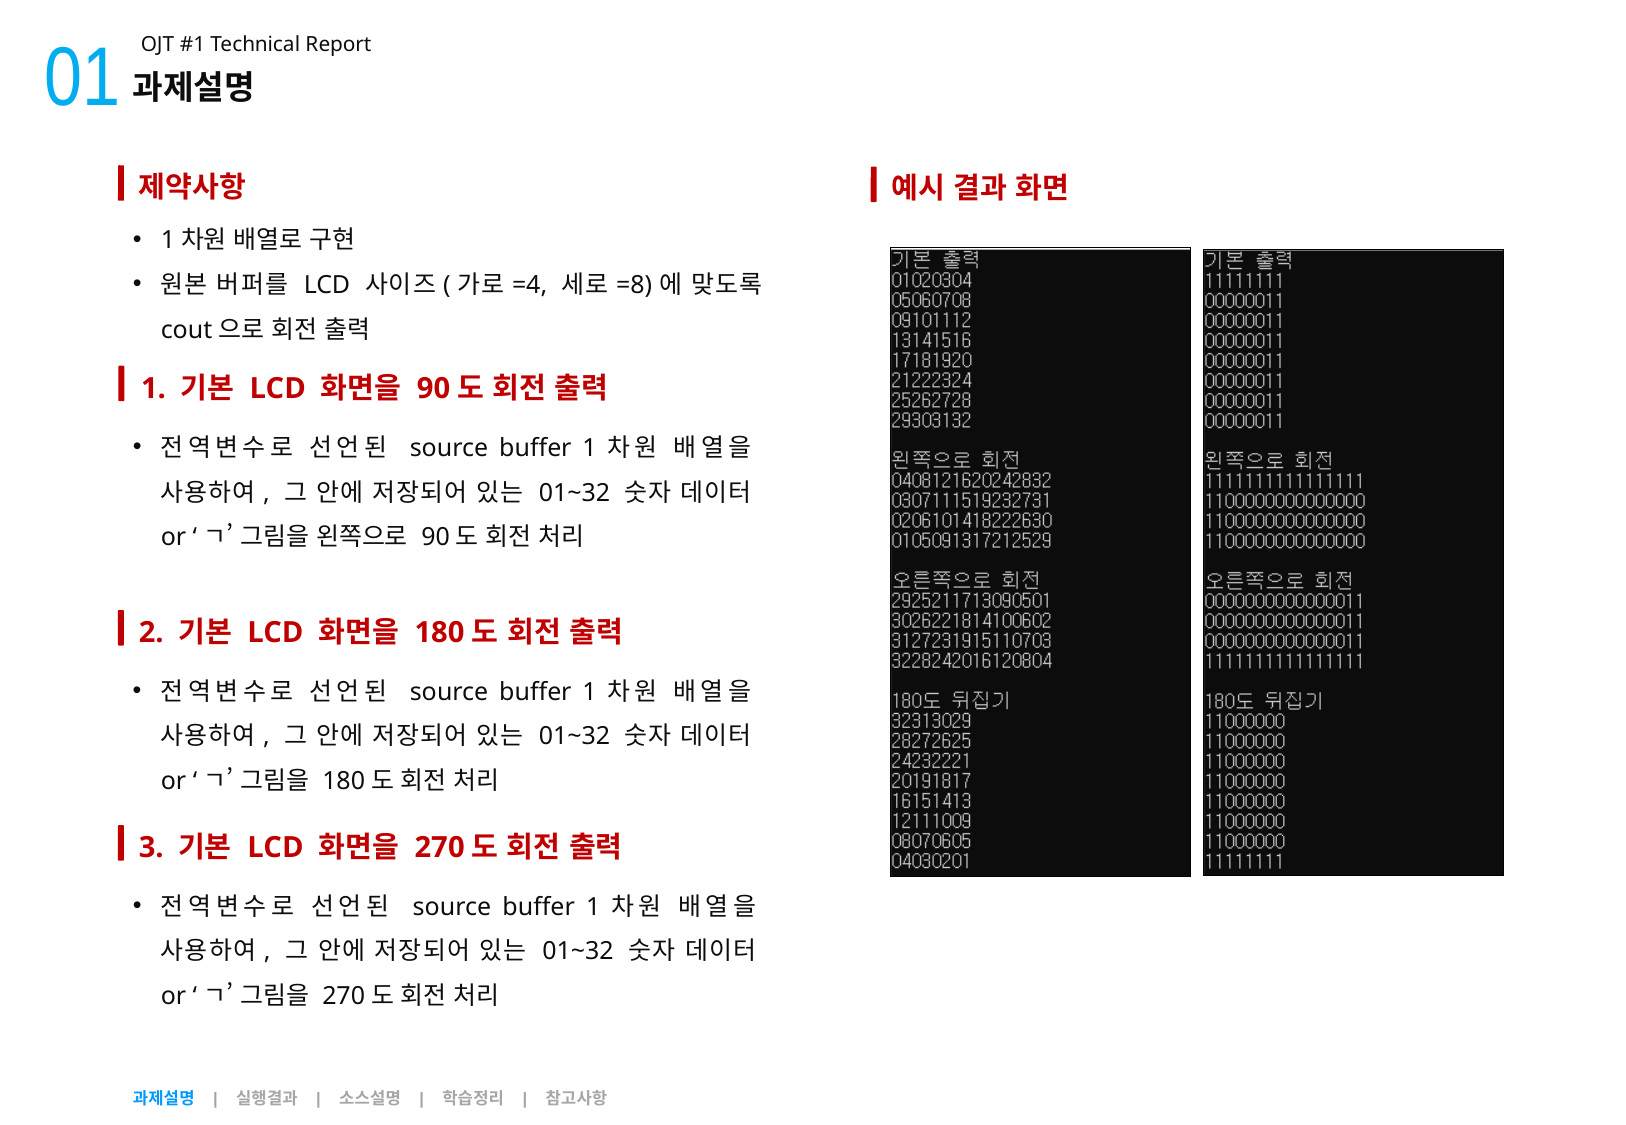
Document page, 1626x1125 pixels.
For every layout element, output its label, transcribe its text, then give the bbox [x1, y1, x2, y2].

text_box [117, 165, 597, 210]
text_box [117, 609, 813, 655]
text_box [118, 365, 125, 402]
picture [890, 247, 1191, 878]
text_box 과제설명 | 실행결과 | 소스설명 | 학습정리 | 참고사항 [118, 1080, 1625, 1116]
picture [1203, 249, 1504, 876]
text_box 전역변수로 선언된 source buffer 1차원 배열을 사용하여, 그 안에 저장되어 있는 01~32 숫자 데이터 or ‘ㄱ’ 그림을 180도 회전 처리 [117, 662, 767, 801]
text_box 1. 기본 LCD 화면을 90도 회전 출력 [126, 365, 778, 410]
text_box 전역변수로 선언된 source buffer 1차원 배열을 사용하여, 그 안에 저장되어 있는 01~32 숫자 데이터 or ‘ㄱ’ 그림을 270도 회전 처리 [118, 872, 772, 1016]
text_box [117, 824, 767, 870]
text_box 전역변수로 선언된 source buffer 1차원 배열을 사용하여, 그 안에 저장되어 있는 01~32 숫자 데이터 or ‘ㄱ’ 그림을 왼쪽으로 90도 회전 처리 [118, 413, 767, 557]
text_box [29, 11, 1005, 134]
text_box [870, 166, 1350, 212]
text_box 1차원 배열로 구현 원본 버퍼를 LCD 사이즈(가로=4, 세로=8)에 맞도록 cout으로 회전 출력 [118, 205, 778, 350]
